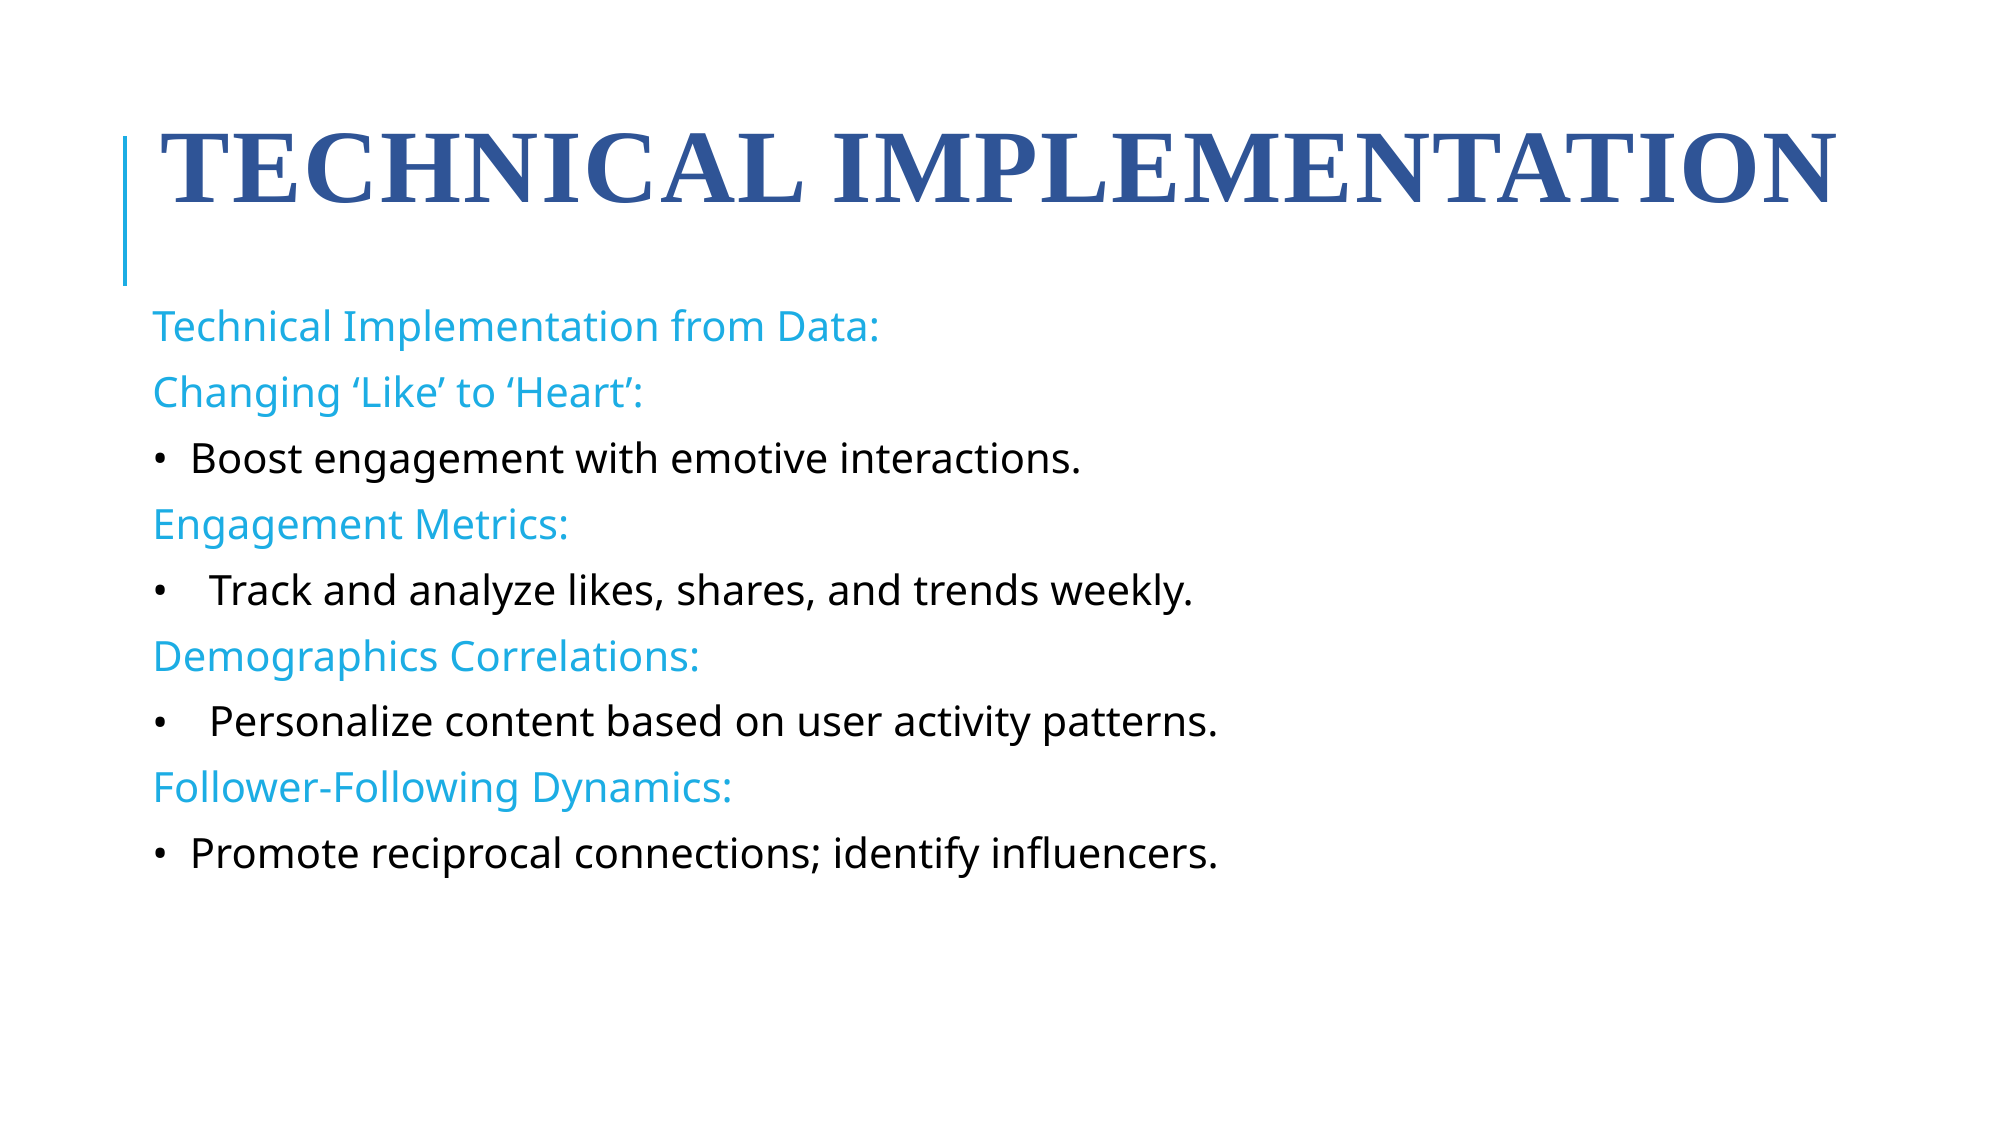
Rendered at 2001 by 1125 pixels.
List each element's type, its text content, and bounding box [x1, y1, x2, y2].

list Technical Implementation from Data: Changing ‘Like’ to ‘Heart’: Boost engagement with emotive interactions. Engagement Metrics: Track and analyze likes, shares, and trends weekly. Demographics Correlations: Personalize content based on user activity patterns. Follower-Following Dynamics: Promote reciprocal connections; identify influencers. [137, 297, 1864, 1012]
title Technical Implementation [137, 59, 1864, 278]
